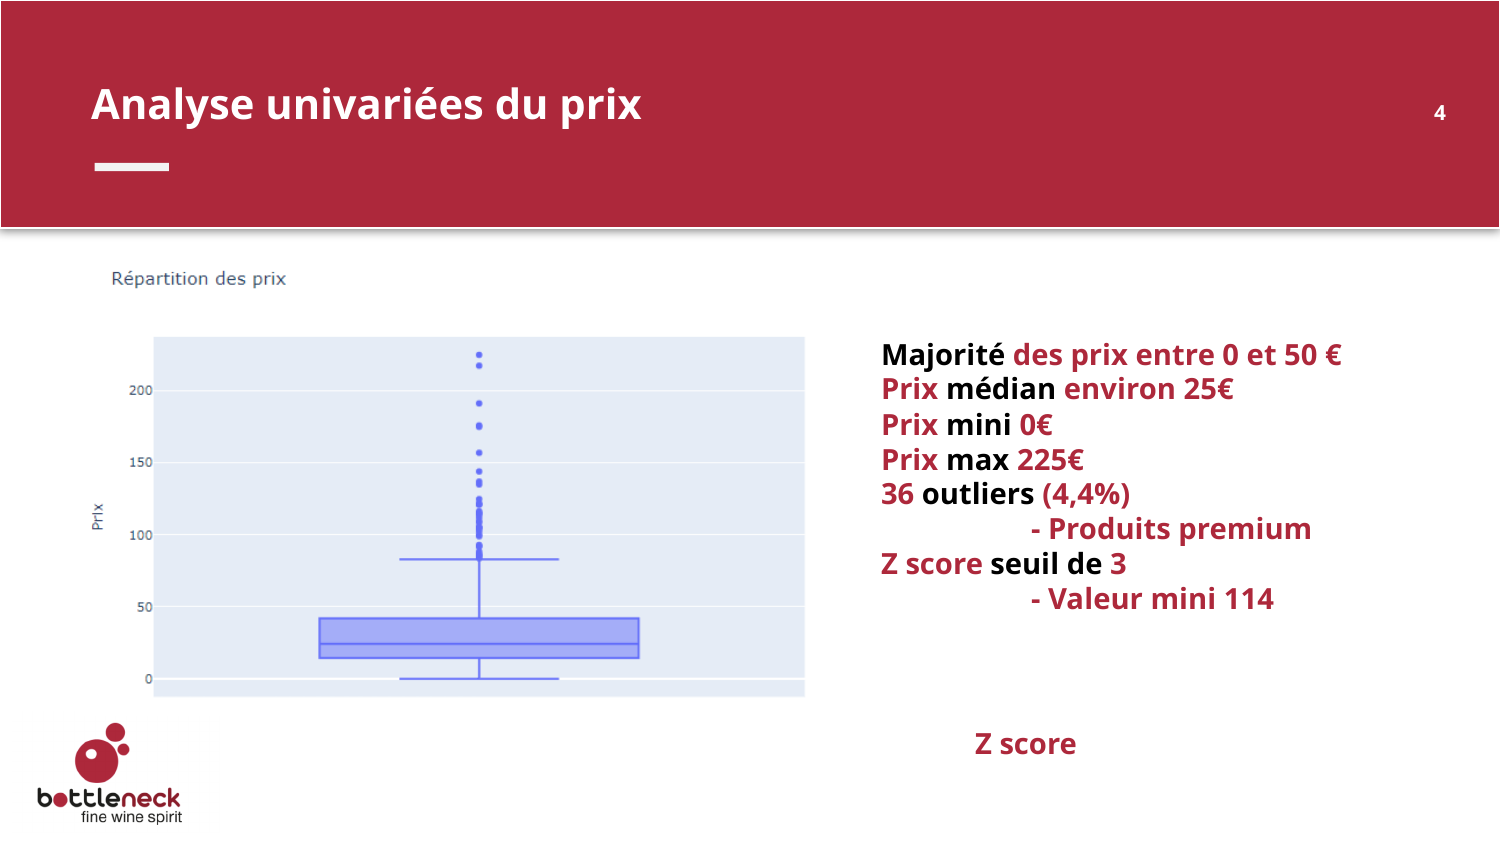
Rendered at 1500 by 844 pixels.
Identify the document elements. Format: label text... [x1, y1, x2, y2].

list Analyse univariées du prix [57, 55, 1323, 147]
text_box Majorité des prix entre 0 et 50 € Prix médian environ 25€ Prix mini 0€ Prix max 225€ 36 outliers (4,4%) - Produits premium Z score seuil de 3 - Valeur mini 114 [866, 328, 1461, 623]
picture [12, 257, 847, 833]
slide_number 4 [1370, 81, 1461, 147]
